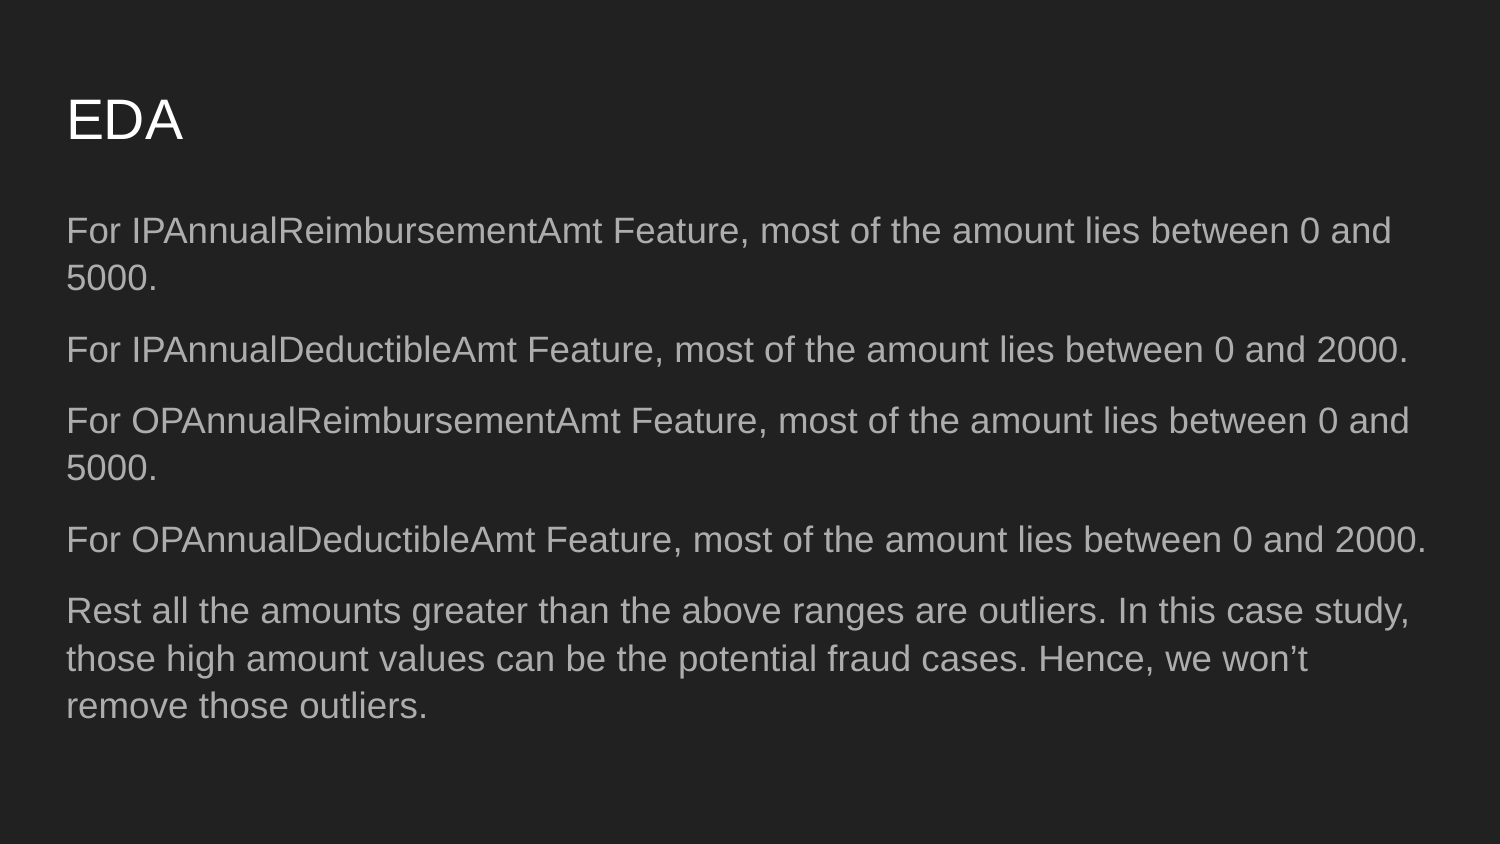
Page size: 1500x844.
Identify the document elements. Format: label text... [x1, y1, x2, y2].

list For IPAnnualReimbursementAmt Feature, most of the amount lies between 0 and 5000. For IPAnnualDeductibleAmt Feature, most of the amount lies between 0 and 2000. For OPAnnualReimbursementAmt Feature, most of the amount lies between 0 and 5000. For OPAnnualDeductibleAmt Feature, most of the amount lies between 0 and 2000. Rest all the amounts greater than the above ranges are outliers. In this case study, those high amount values can be the potential fraud cases. Hence, we won’t remove those outliers. [51, 189, 1449, 750]
title EDA [51, 72, 1449, 167]
